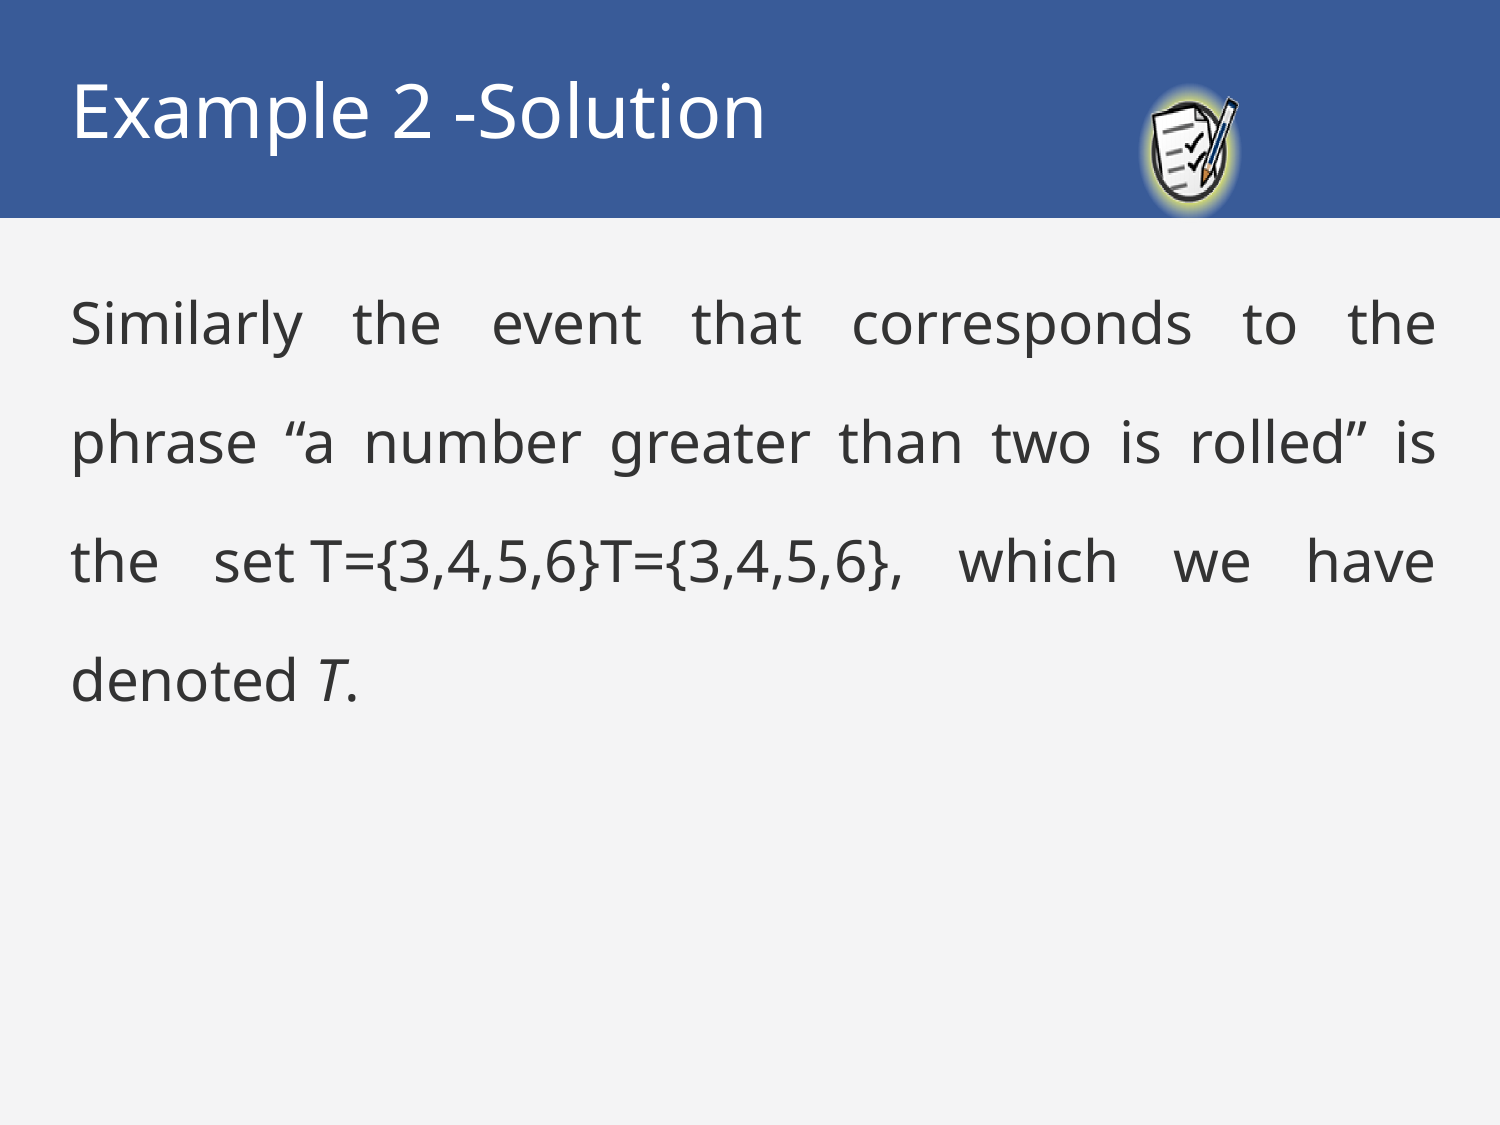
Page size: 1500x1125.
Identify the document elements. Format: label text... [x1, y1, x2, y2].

list Similarly the event that corresponds to the phrase “a number greater than two is rolled” is the set T={3,4,5,6}T={3,4,5,6}, which we have denoted T. [55, 229, 1453, 1089]
picture [1130, 74, 1249, 230]
title Example 2 -Solution [55, 0, 1397, 218]
